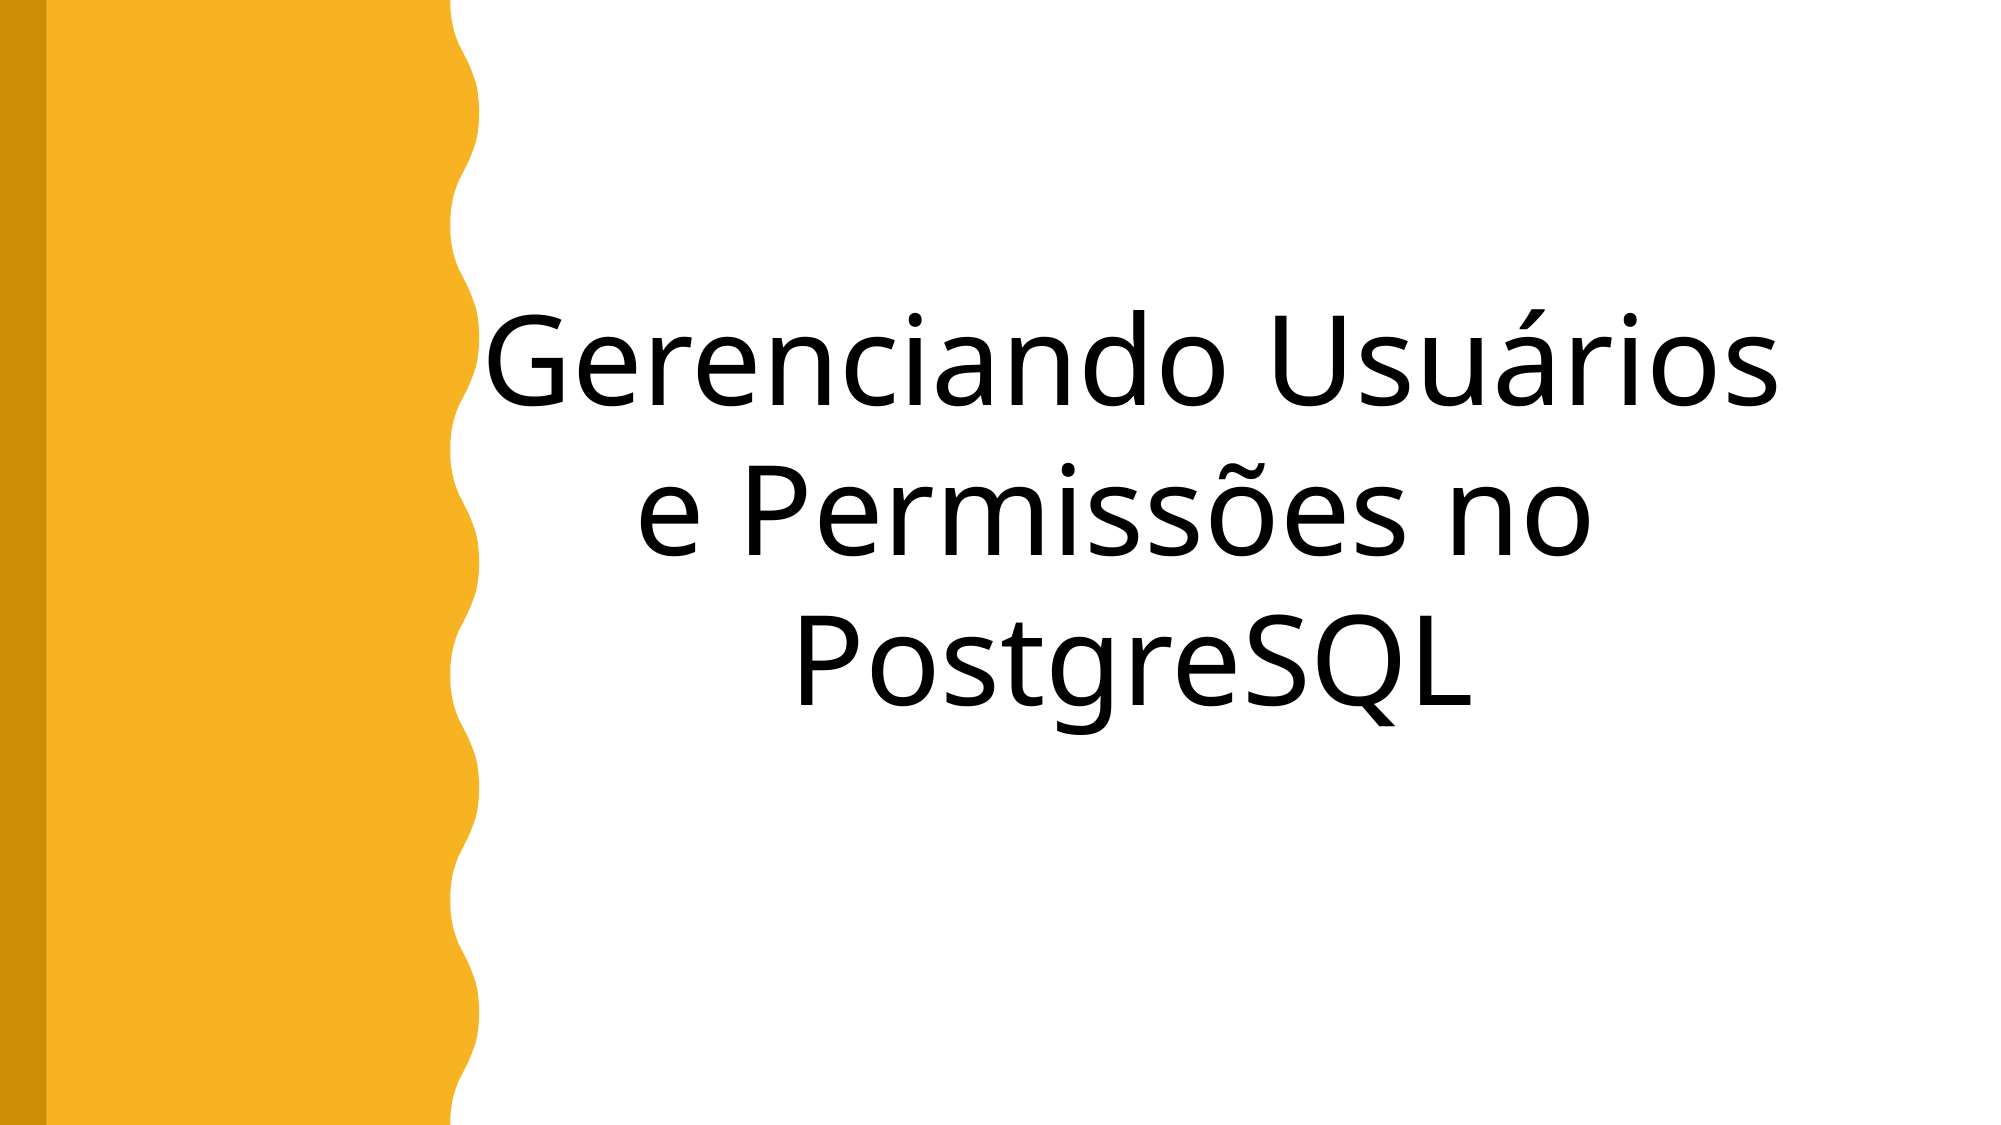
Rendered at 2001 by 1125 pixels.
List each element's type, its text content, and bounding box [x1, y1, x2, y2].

text_box [451, 0, 2000, 1125]
text_box [47, 0, 480, 1125]
text_box Gerenciando Usuários e Permissões no PostgreSQL [457, 272, 1807, 1025]
text_box [0, 0, 47, 1125]
